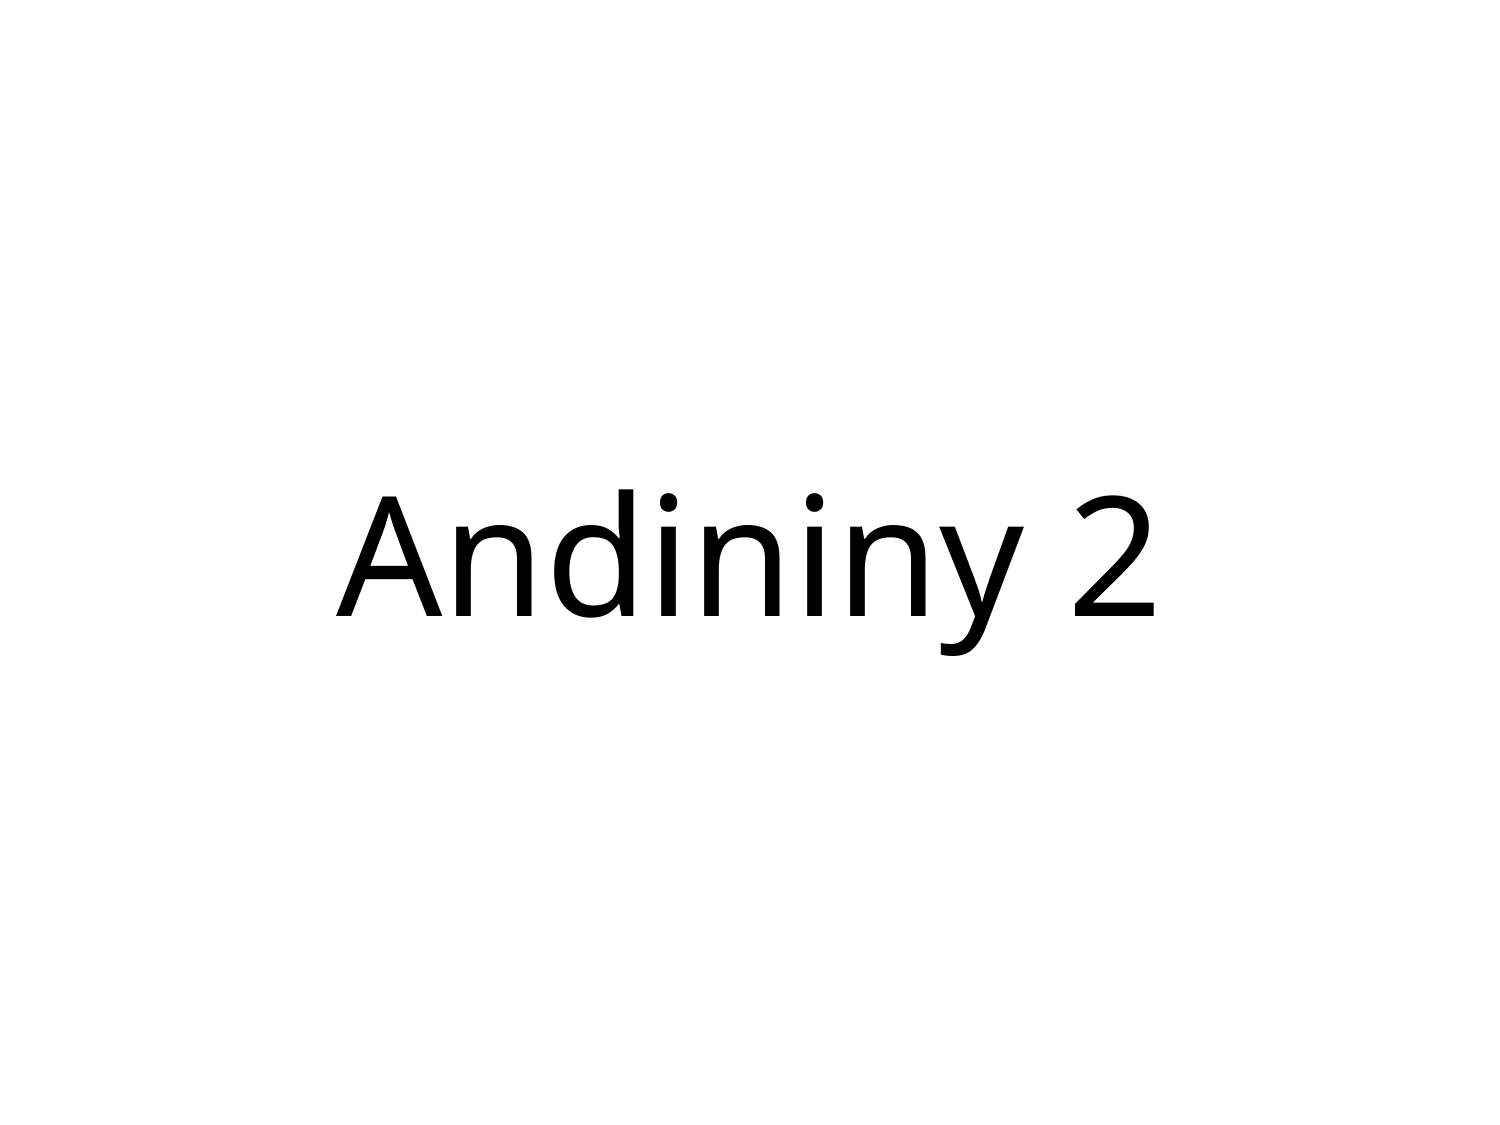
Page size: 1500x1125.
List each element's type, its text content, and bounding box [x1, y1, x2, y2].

title Andininy 2 [0, 0, 1500, 1125]
